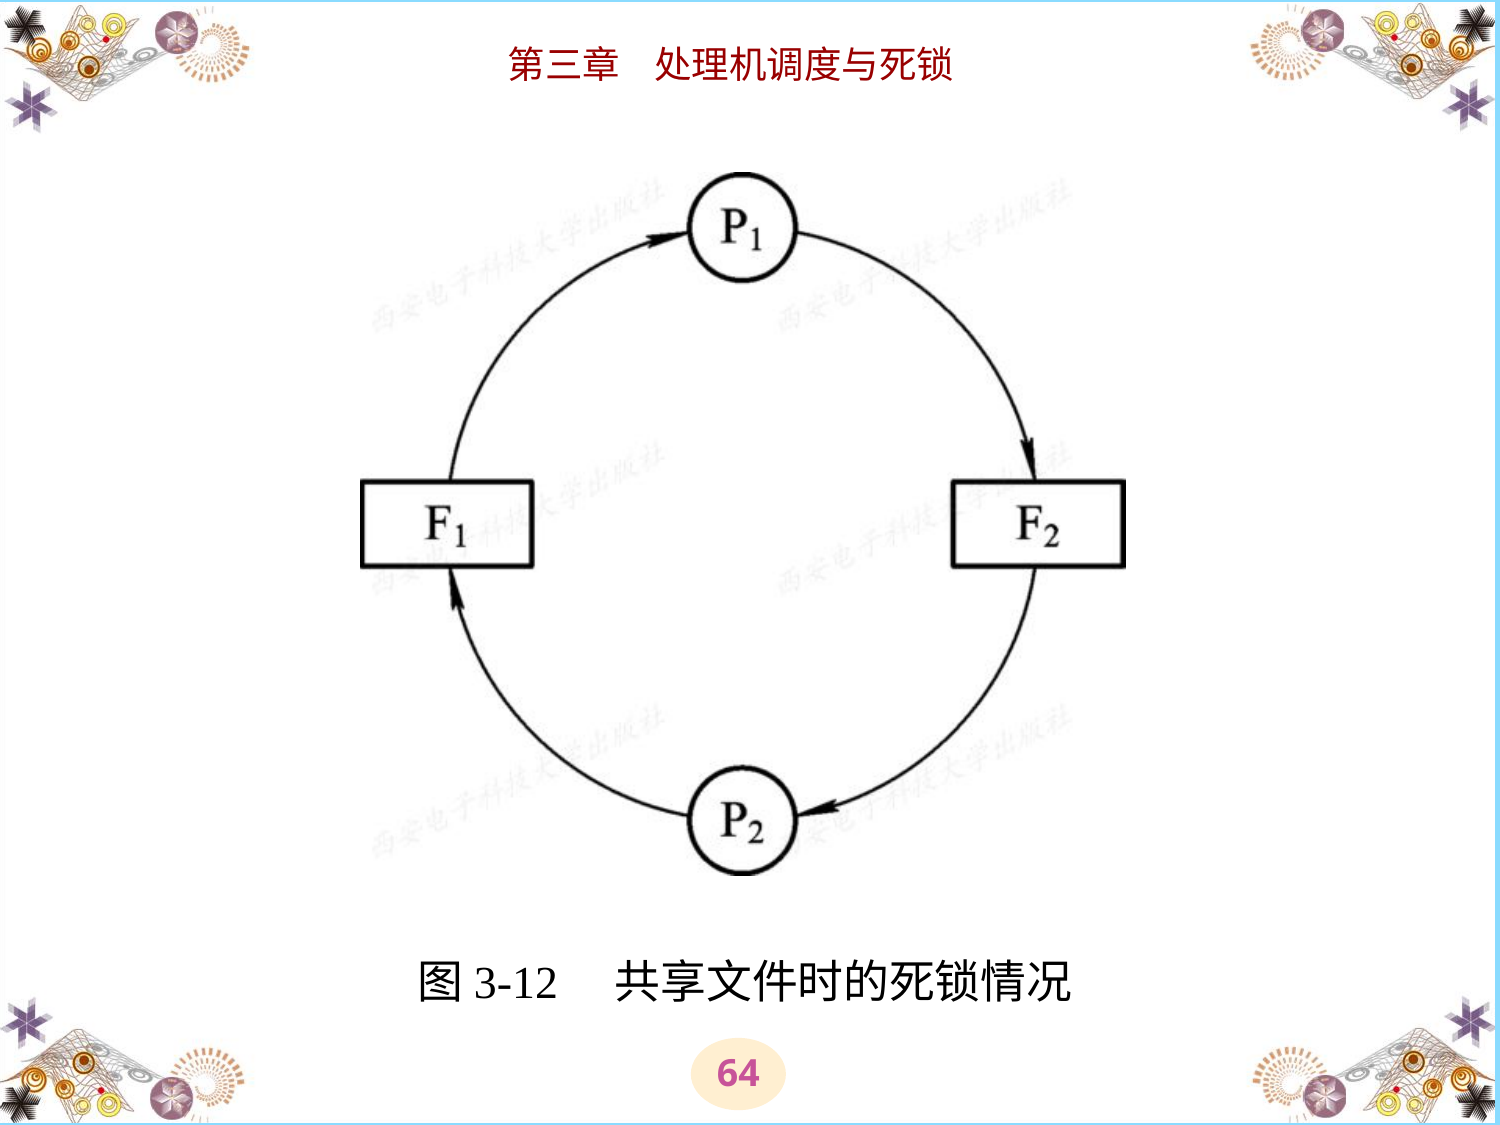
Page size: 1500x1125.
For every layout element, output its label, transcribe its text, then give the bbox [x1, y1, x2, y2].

picture [0, 2, 1495, 945]
list 图3-12 共享文件时的死锁情况 [0, 945, 1500, 1024]
picture [0, 1024, 1495, 1123]
